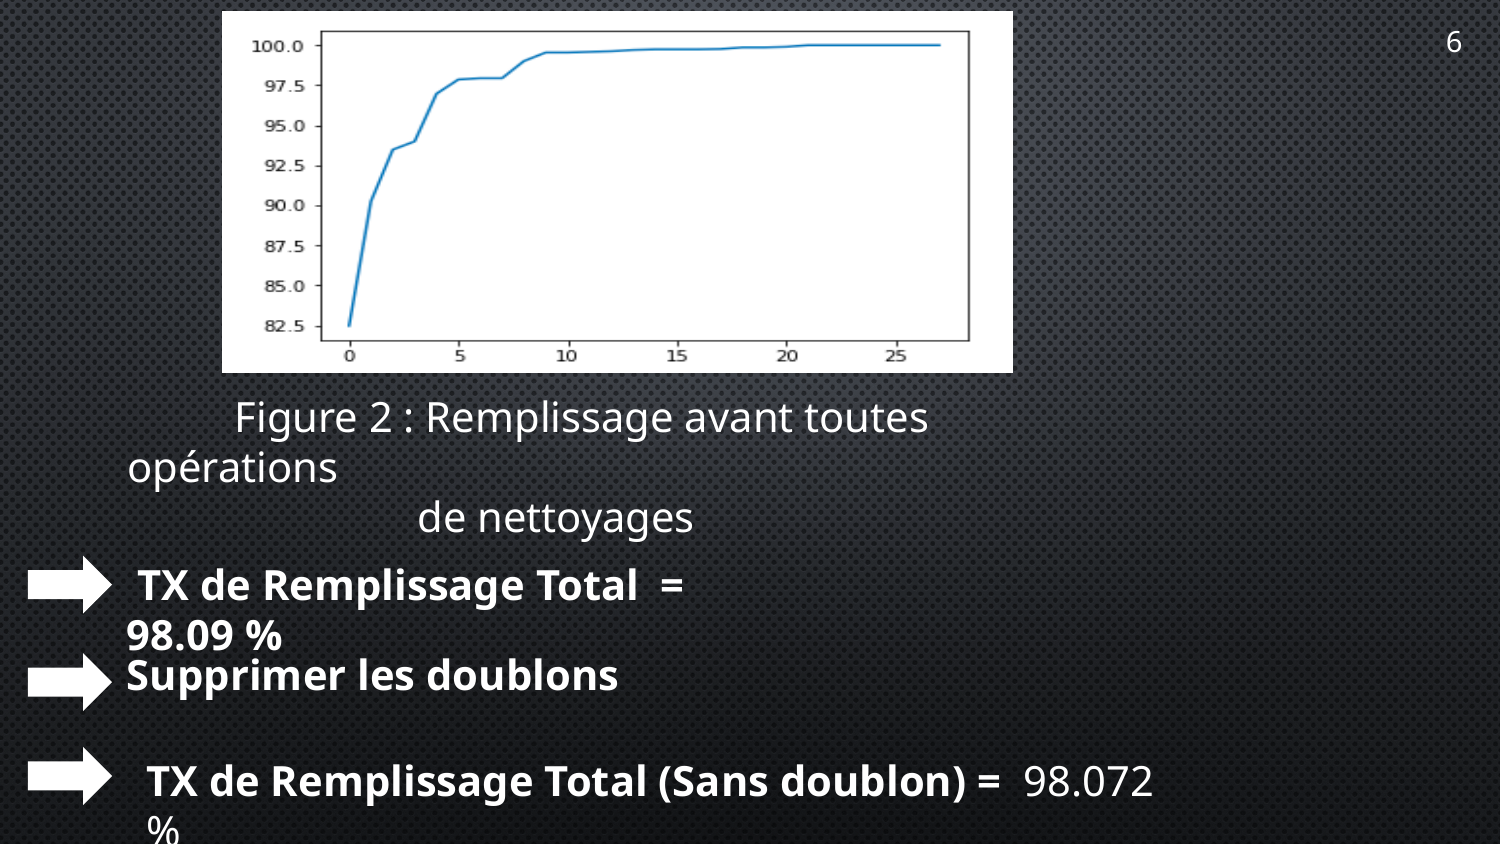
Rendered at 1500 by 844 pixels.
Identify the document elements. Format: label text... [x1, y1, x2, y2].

text_box TX de Remplissage Total (Sans doublon) = 98.072 % [131, 746, 1205, 844]
slide_number 6 [1408, 0, 1500, 88]
list Figure 2 : Remplissage avant toutes opérations de nettoyages [112, 12, 1065, 463]
text_box [27, 555, 112, 614]
text_box TX de Remplissage Total = 98.09 % [112, 551, 818, 641]
text_box [27, 653, 112, 712]
picture [222, 11, 1013, 373]
text_box [27, 746, 113, 805]
text_box Supprimer les doublons [112, 641, 823, 706]
